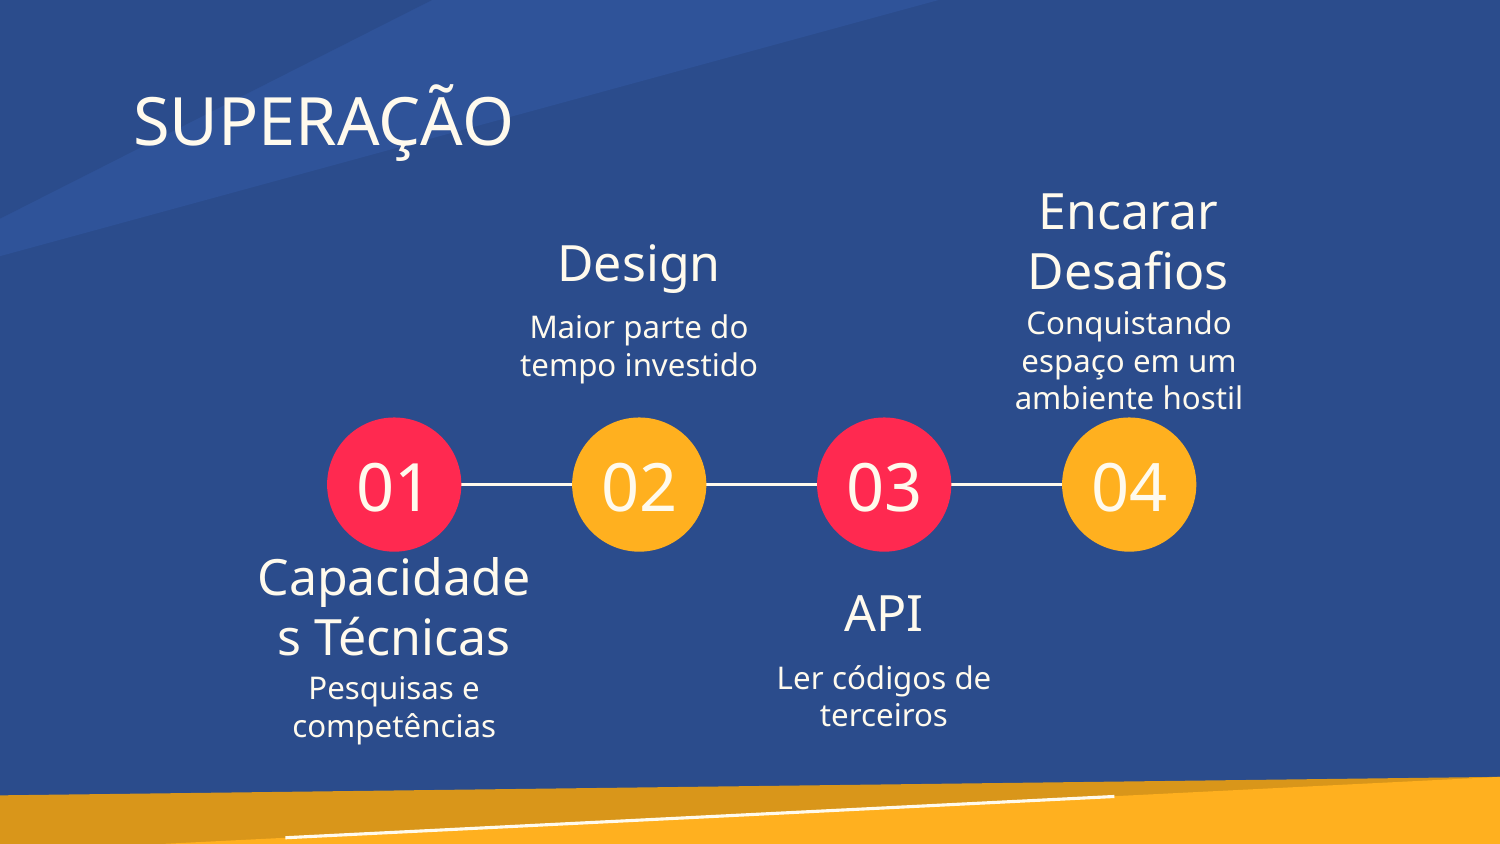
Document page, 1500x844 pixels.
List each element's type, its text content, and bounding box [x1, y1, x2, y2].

subtitle Design [497, 230, 781, 292]
subtitle Encarar Desafios [986, 208, 1270, 270]
subtitle API [742, 581, 1026, 643]
text_box 03 [817, 417, 952, 483]
subtitle Pesquisas e competências [252, 665, 536, 747]
text_box 02 [572, 417, 707, 483]
subtitle Capacidades Técnicas [234, 575, 554, 637]
title SUPERAÇÃO [118, 63, 1382, 161]
subtitle Maior parte do tempo investido [497, 304, 781, 386]
subtitle Ler códigos de terceiros [742, 654, 1026, 736]
text_box 01 [327, 417, 462, 552]
text_box 03 [817, 493, 951, 552]
text_box 02 [572, 493, 706, 552]
text_box 04 [1062, 417, 1197, 552]
subtitle Conquistando espaço em um ambiente hostil [987, 319, 1271, 401]
